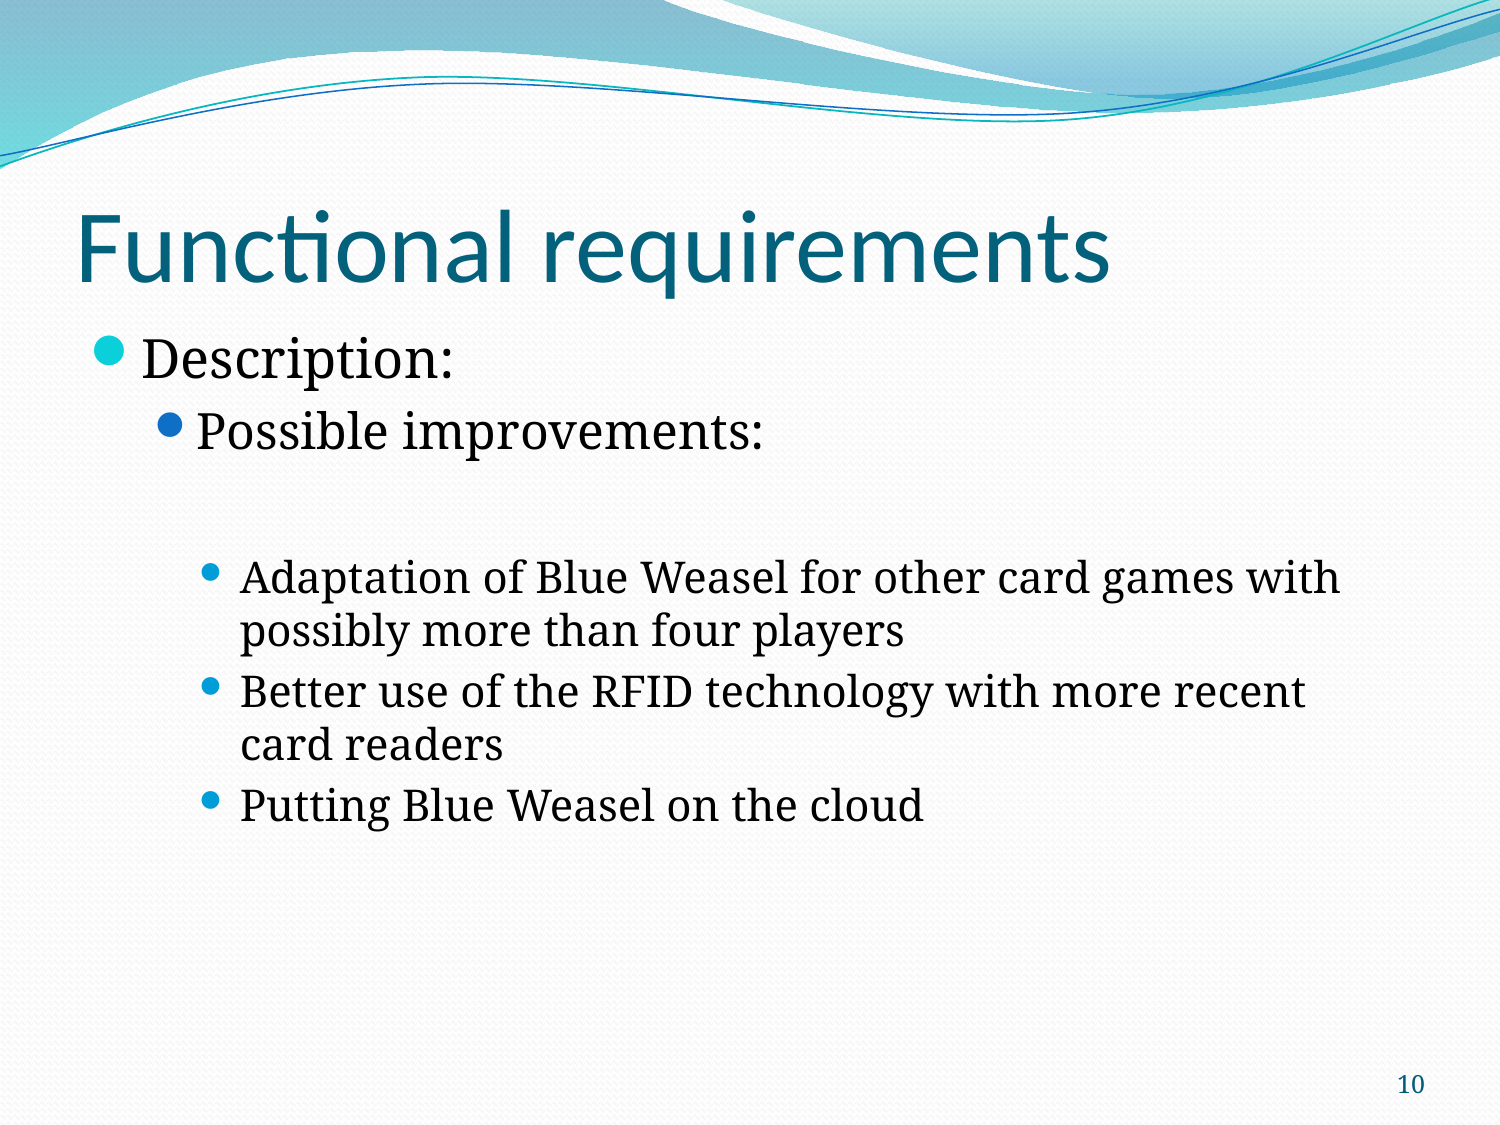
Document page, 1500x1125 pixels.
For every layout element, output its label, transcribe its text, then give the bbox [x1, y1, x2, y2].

list Description: Possible improvements: Adaptation of Blue Weasel for other card games with possibly more than four players Better use of the RFID technology with more recent card readers Putting Blue Weasel on the cloud [75, 317, 1425, 1038]
slide_number 10 [1299, 1042, 1425, 1103]
title Functional requirements [75, 115, 1425, 303]
